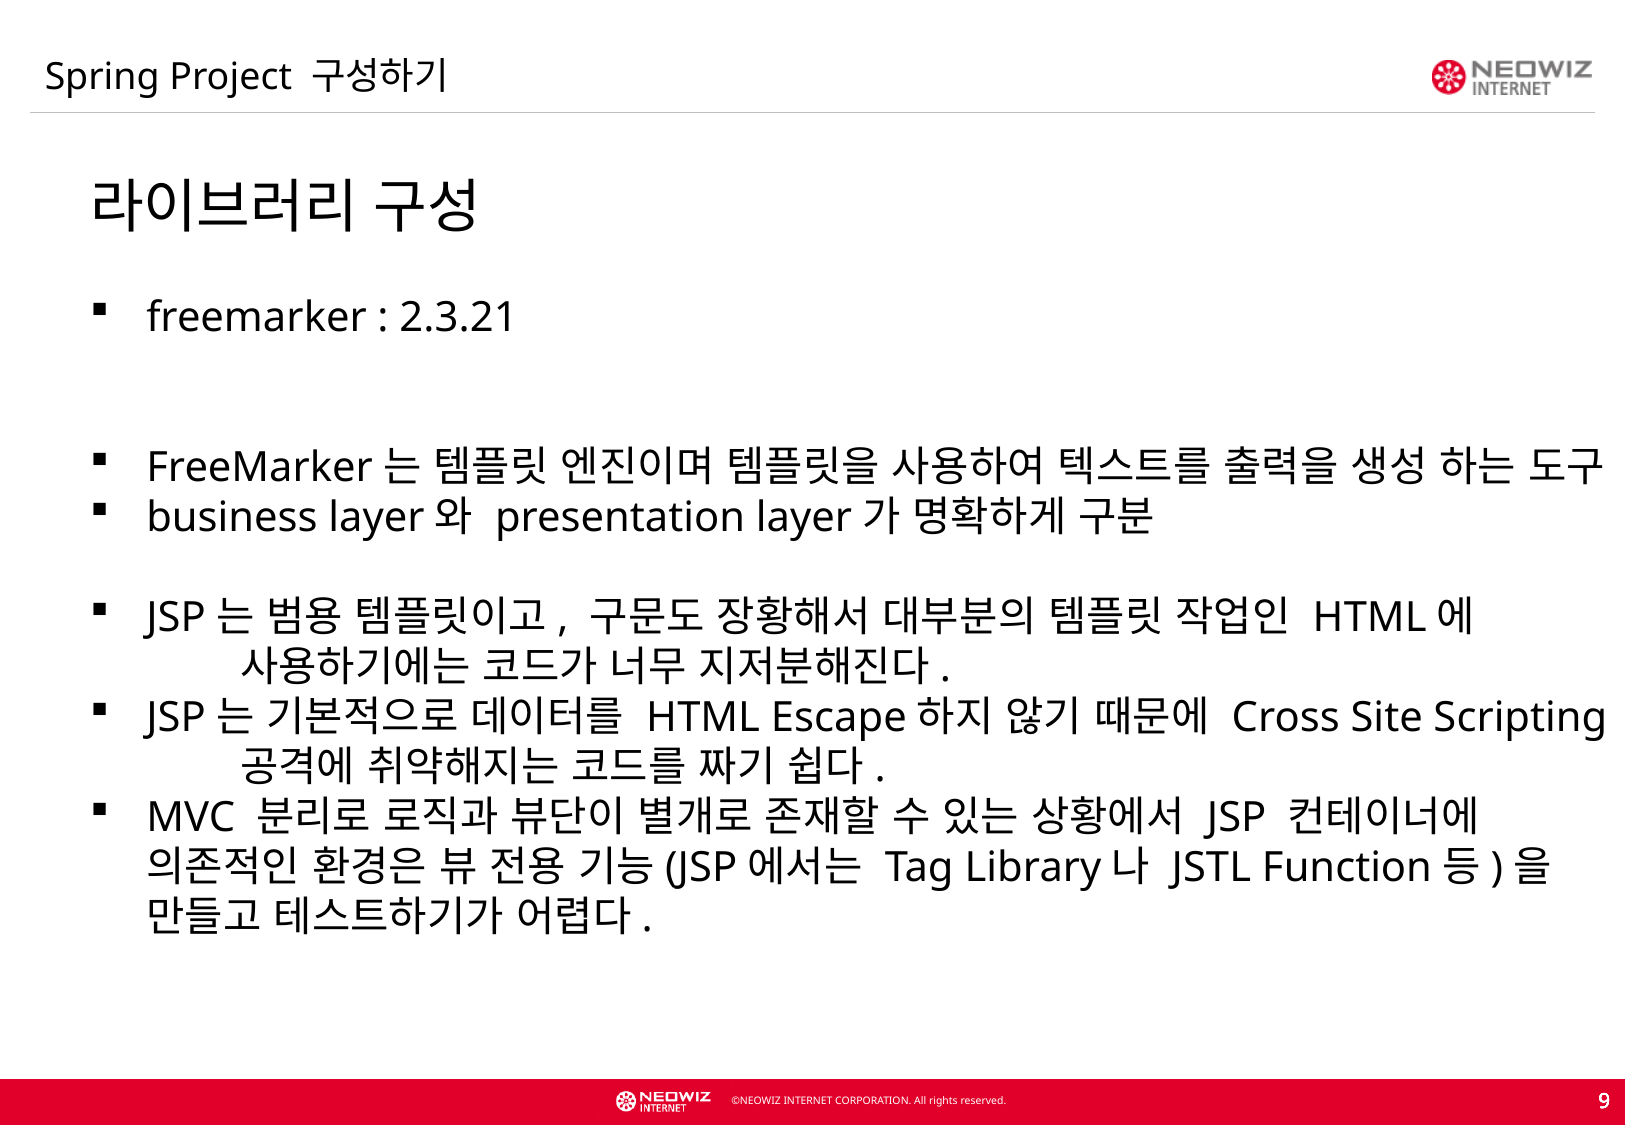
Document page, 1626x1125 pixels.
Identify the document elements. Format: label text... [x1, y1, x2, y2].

picture [598, 1086, 723, 1116]
text_box 9 [1245, 1080, 1625, 1125]
text_box 라이브러리 구성 freemarker : 2.3.21 FreeMarker는 템플릿 엔진이며 템플릿을 사용하여 텍스트를 출력을 생성 하는 도구 business layer와 presentation layer가 명확하게 구분 JSP는 범용 템플릿이고, 구문도 장황해서 대부분의 템플릿 작업인 HTML에 사용하기에는 코드가 너무 지저분해진다. JSP는 기본적으로 데이터를 HTML Escape하지 않기 때문에 Cross Site Scripting 공격에 취약해지는 코드를 짜기 쉽다. MVC 분리로 로직과 뷰단이 별개로 존재할 수 있는 상황에서 JSP 컨테이너에 의존적인 환경은 뷰 전용 기능(JSP에서는 Tag Library나 JSTL Function등)을 만들고 테스트하기가 어렵다. [0, 112, 1625, 1080]
picture [1432, 60, 1592, 95]
text_box Spring Project 구성하기 [29, 30, 887, 118]
